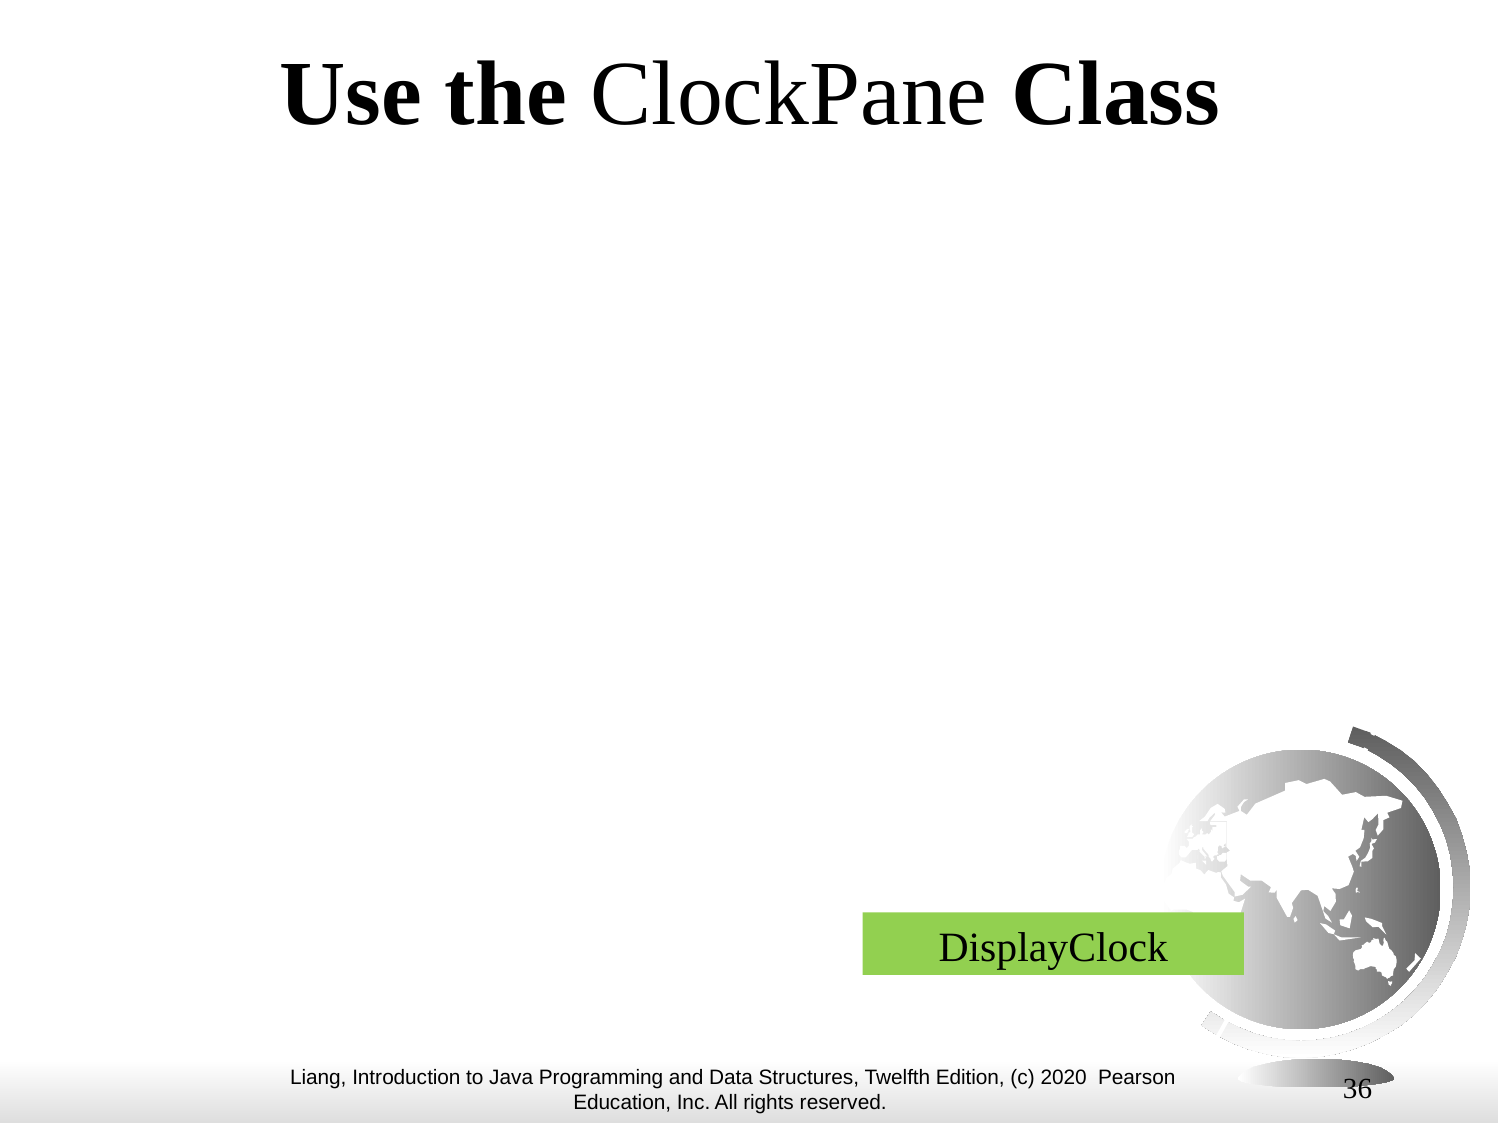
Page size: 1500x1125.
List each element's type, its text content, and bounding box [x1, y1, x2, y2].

title Use the ClockPane Class [37, 24, 1463, 150]
slide_number 36 [1074, 1049, 1388, 1125]
text_box DisplayClock [862, 912, 1244, 975]
